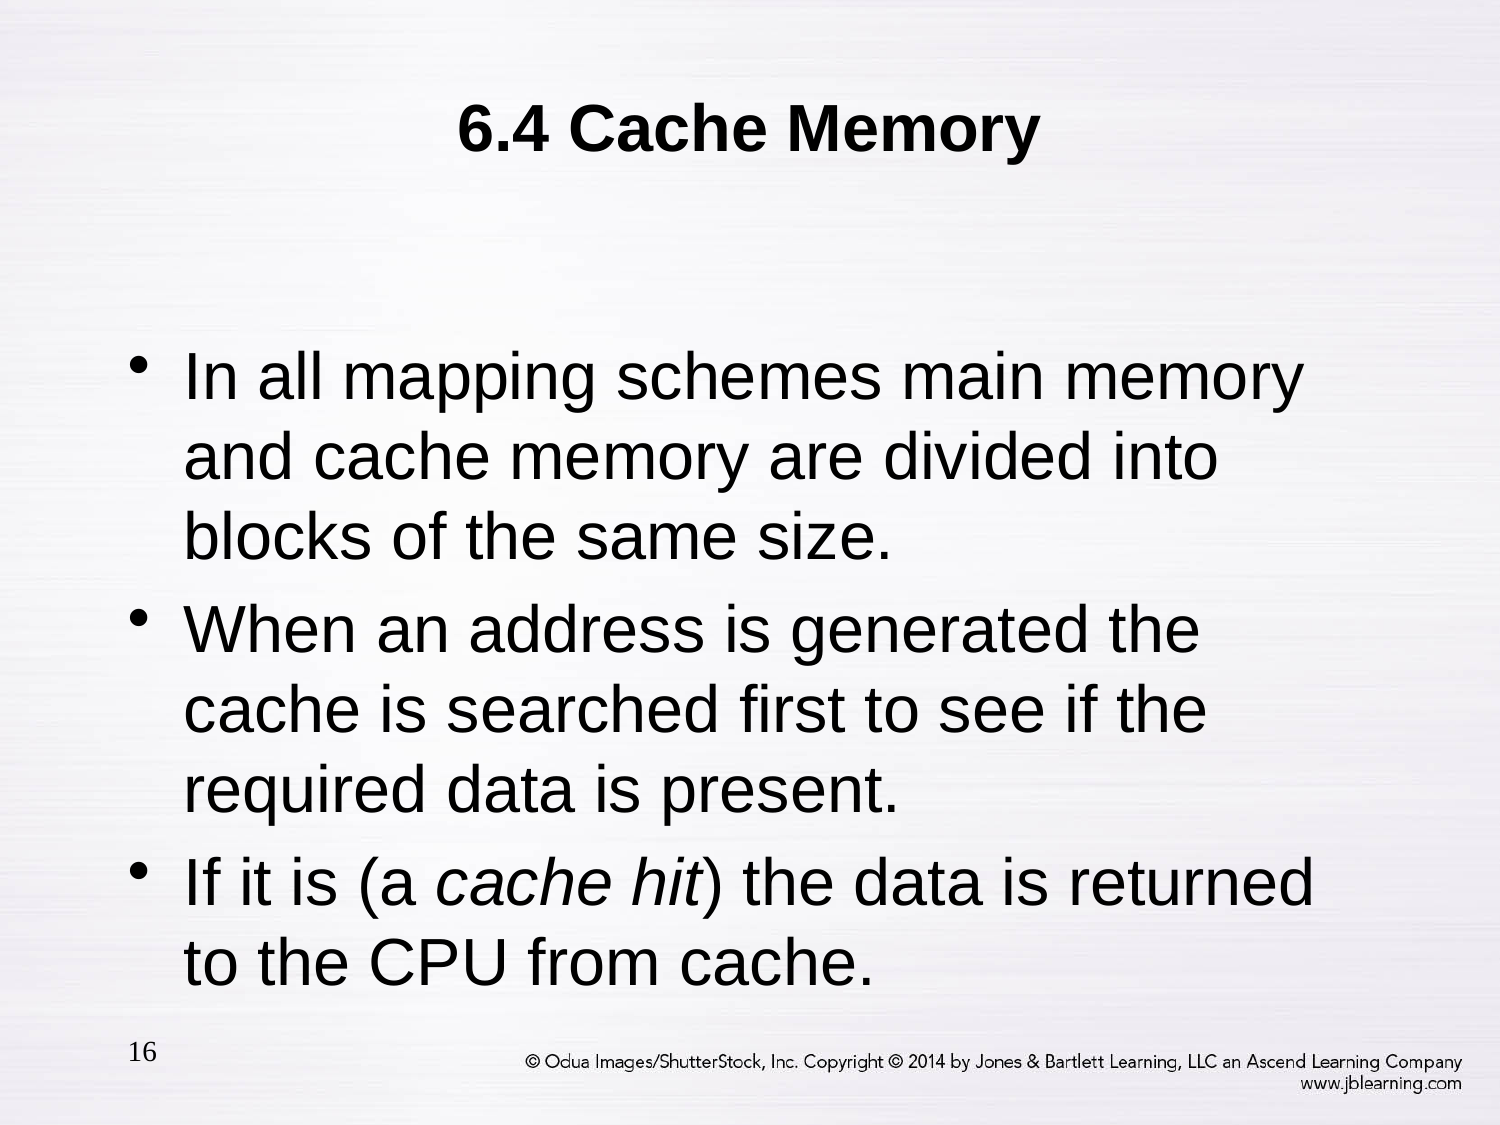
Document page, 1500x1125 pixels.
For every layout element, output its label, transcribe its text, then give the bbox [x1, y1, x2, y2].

title 6.4 Cache Memory [112, 62, 1388, 188]
list In all mapping schemes main memory and cache memory are divided into blocks of the same size. When an address is generated the cache is searched first to see if the required data is present. If it is (a cache hit) the data is returned to the CPU from cache. [112, 324, 1388, 1000]
picture [0, 0, 1500, 1125]
slide_number 16 [112, 1025, 425, 1100]
